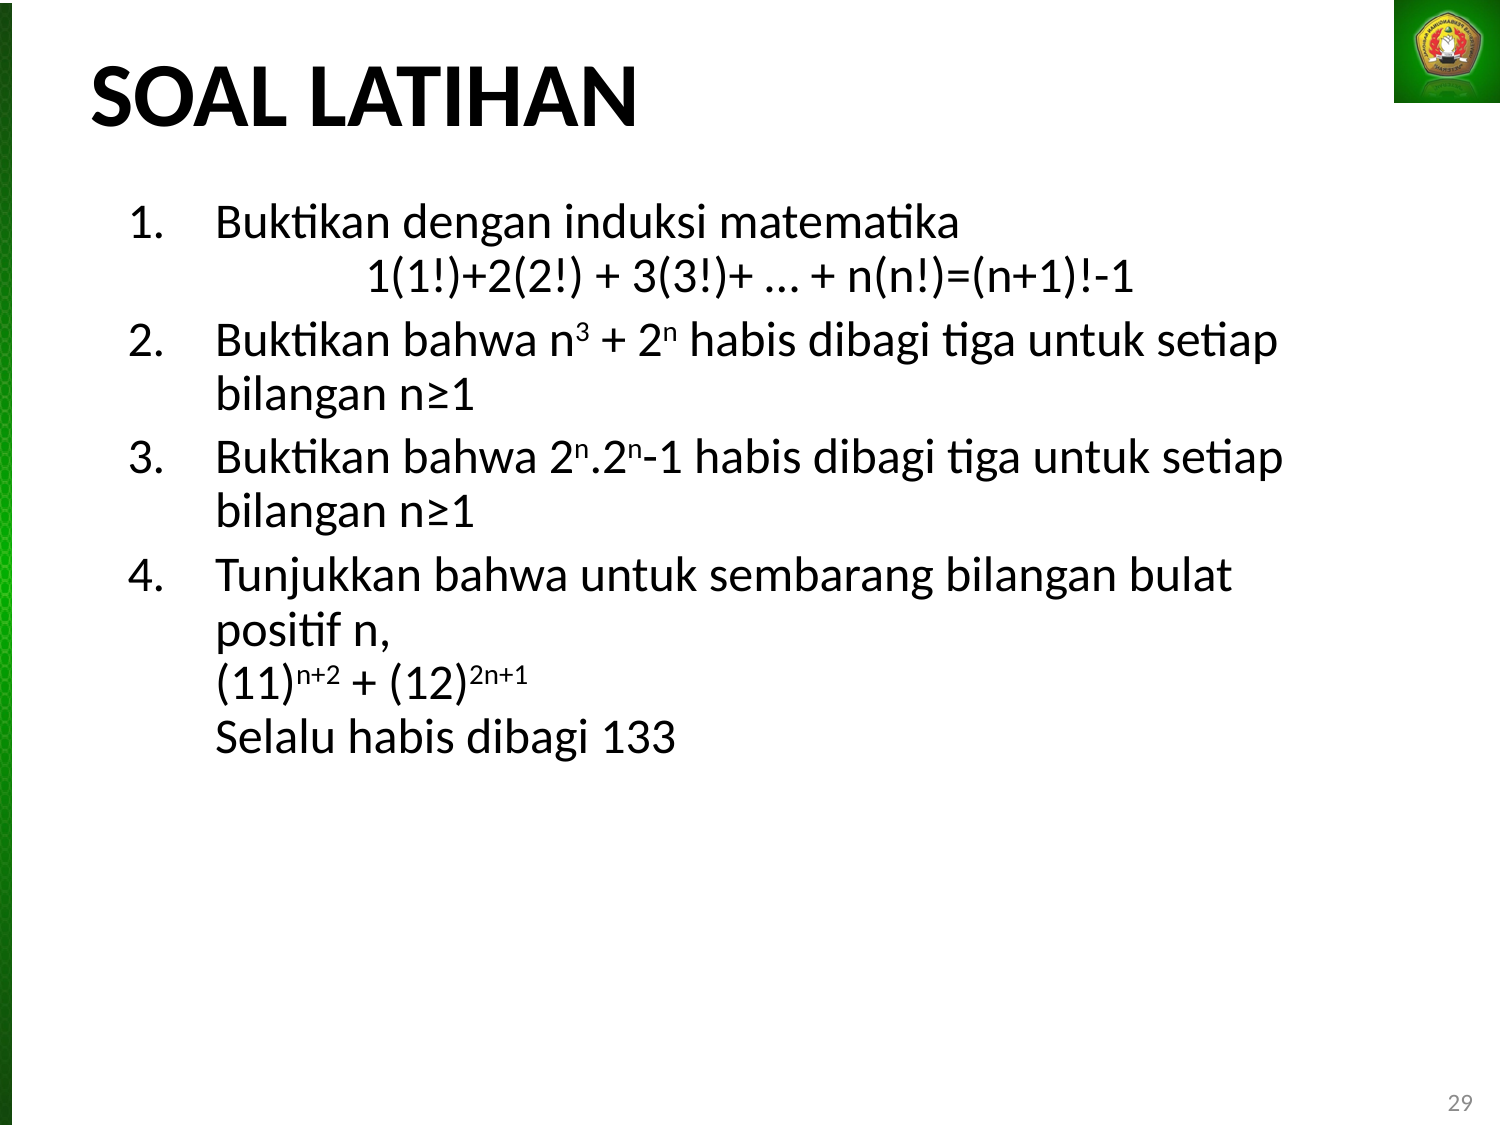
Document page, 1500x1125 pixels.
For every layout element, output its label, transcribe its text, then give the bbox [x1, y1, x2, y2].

slide_number 29 [1148, 1078, 1489, 1125]
list Buktikan dengan induksi matematika 1(1!)+2(2!) + 3(3!)+ … + n(n!)=(n+1)!-1 Buktikan bahwa n3 + 2n habis dibagi tiga untuk setiap bilangan n≥1 Buktikan bahwa 2n.2n-1 habis dibagi tiga untuk setiap bilangan n≥1 Tunjukkan bahwa untuk sembarang bilangan bulat positif n, (11)n+2 + (12)2n+1 Selalu habis dibagi 133 [112, 187, 1375, 900]
title SOAL LATIHAN [75, 45, 1425, 135]
picture [1394, 0, 1500, 103]
picture [0, 3, 12, 1125]
